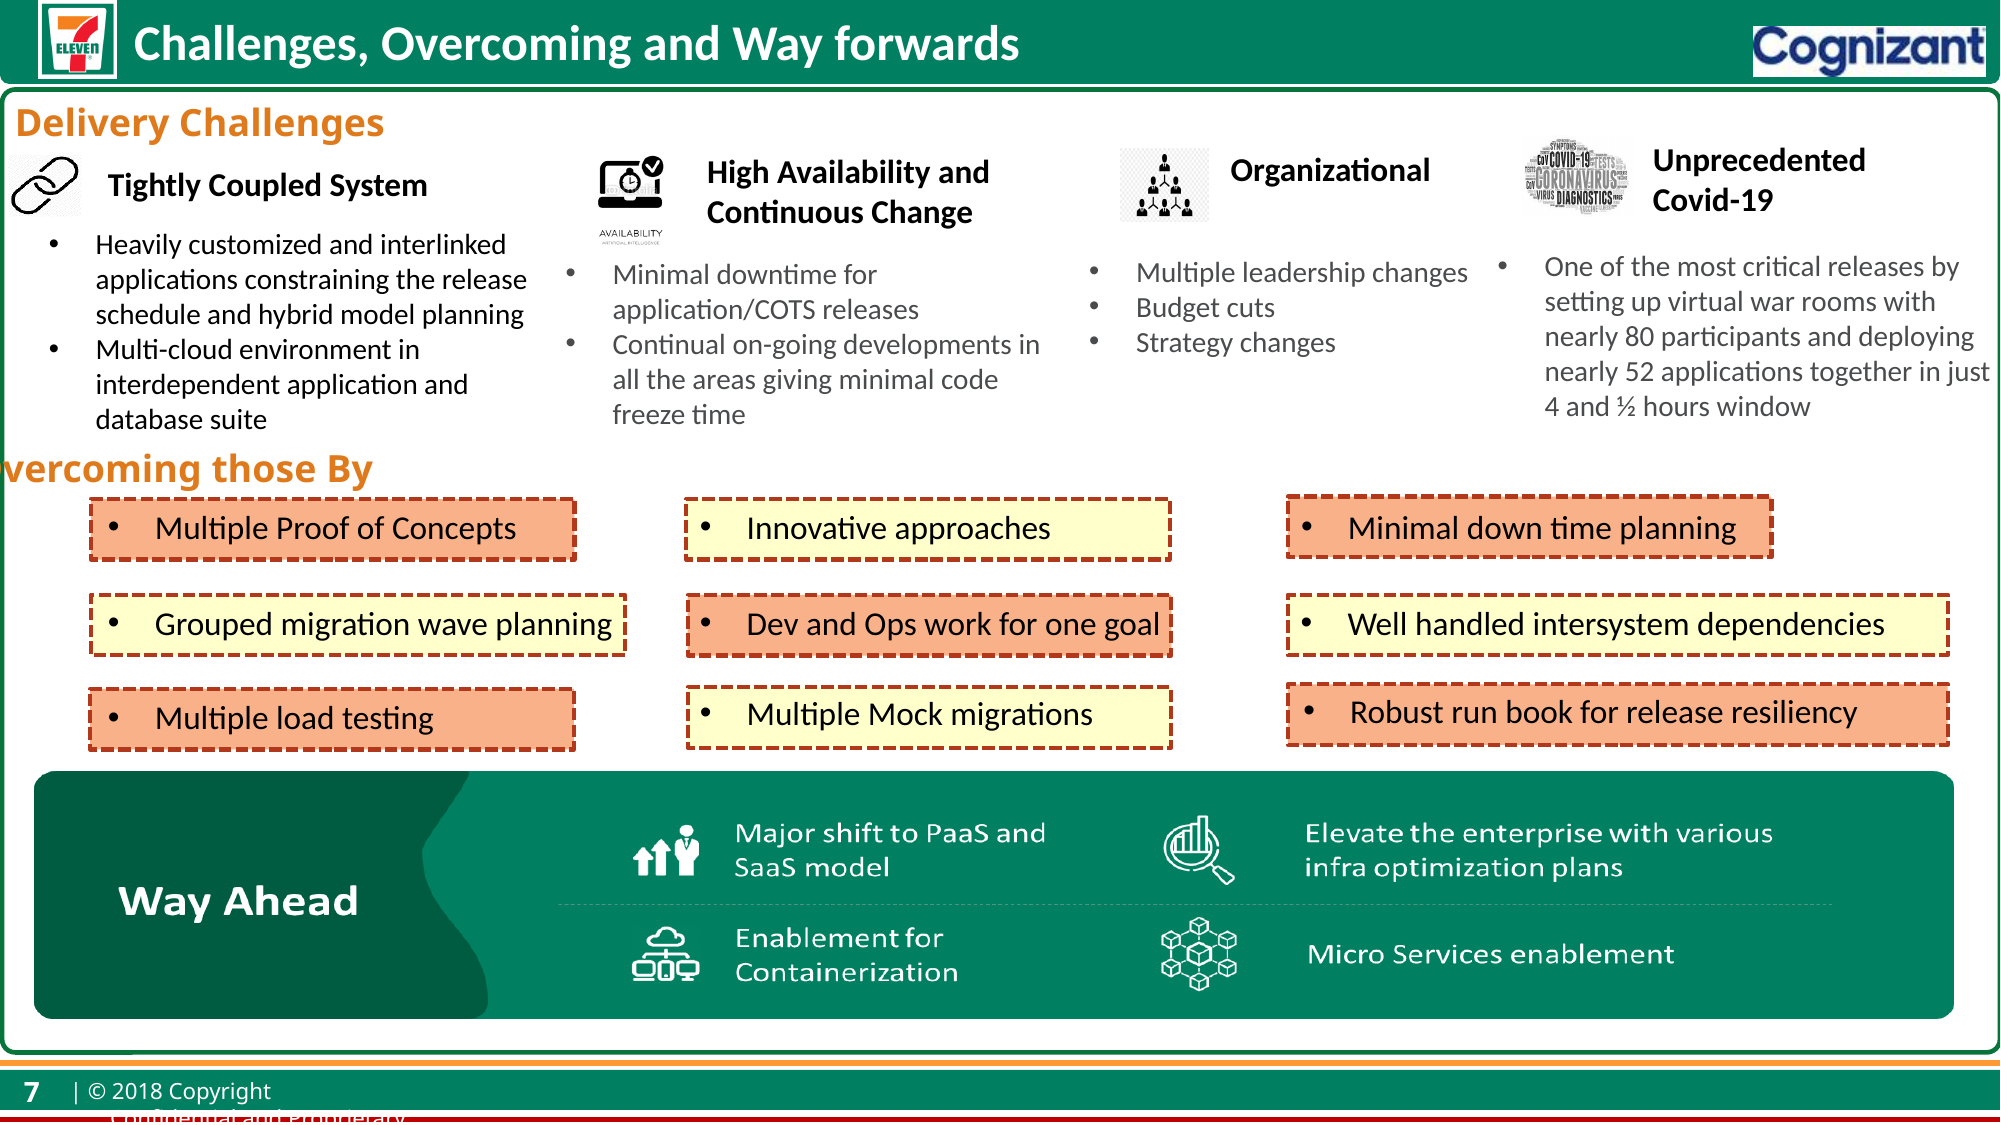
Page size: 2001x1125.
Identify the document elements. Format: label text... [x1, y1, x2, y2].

text_box [1286, 494, 1772, 498]
text_box Delivery Challenges [0, 91, 671, 152]
text_box [686, 650, 1173, 658]
text_box [684, 554, 1172, 562]
text_box [88, 687, 576, 752]
picture [33, 771, 1955, 1019]
text_box Minimal down time planning [1286, 498, 2000, 554]
picture [38, 0, 117, 79]
text_box [1286, 650, 1950, 657]
text_box [89, 593, 627, 657]
text_box Well handled intersystem dependencies [1285, 595, 1948, 650]
text_box [686, 740, 1173, 750]
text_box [1074, 140, 1479, 353]
text_box Multiple Proof of Concepts [93, 499, 685, 554]
text_box [89, 498, 577, 562]
text_box [1286, 554, 1774, 559]
title Challenges, Overcoming and Way forwards [119, 4, 1711, 77]
picture [1753, 26, 1986, 77]
text_box Grouped migration wave planning [93, 594, 830, 650]
text_box Multiple load testing [93, 689, 830, 745]
text_box [1286, 738, 1950, 747]
text_box Innovative approaches [685, 499, 1286, 554]
picture [1521, 135, 1633, 217]
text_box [6, 153, 596, 377]
text_box Overcoming those By [0, 437, 388, 498]
text_box Dev and Ops work for one goal [685, 595, 1285, 650]
text_box Robust run book for release resiliency [1288, 682, 1948, 738]
picture [1120, 148, 1210, 222]
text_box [1482, 130, 2000, 348]
text_box Multiple Mock migrations [685, 684, 1422, 740]
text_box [550, 124, 1089, 356]
